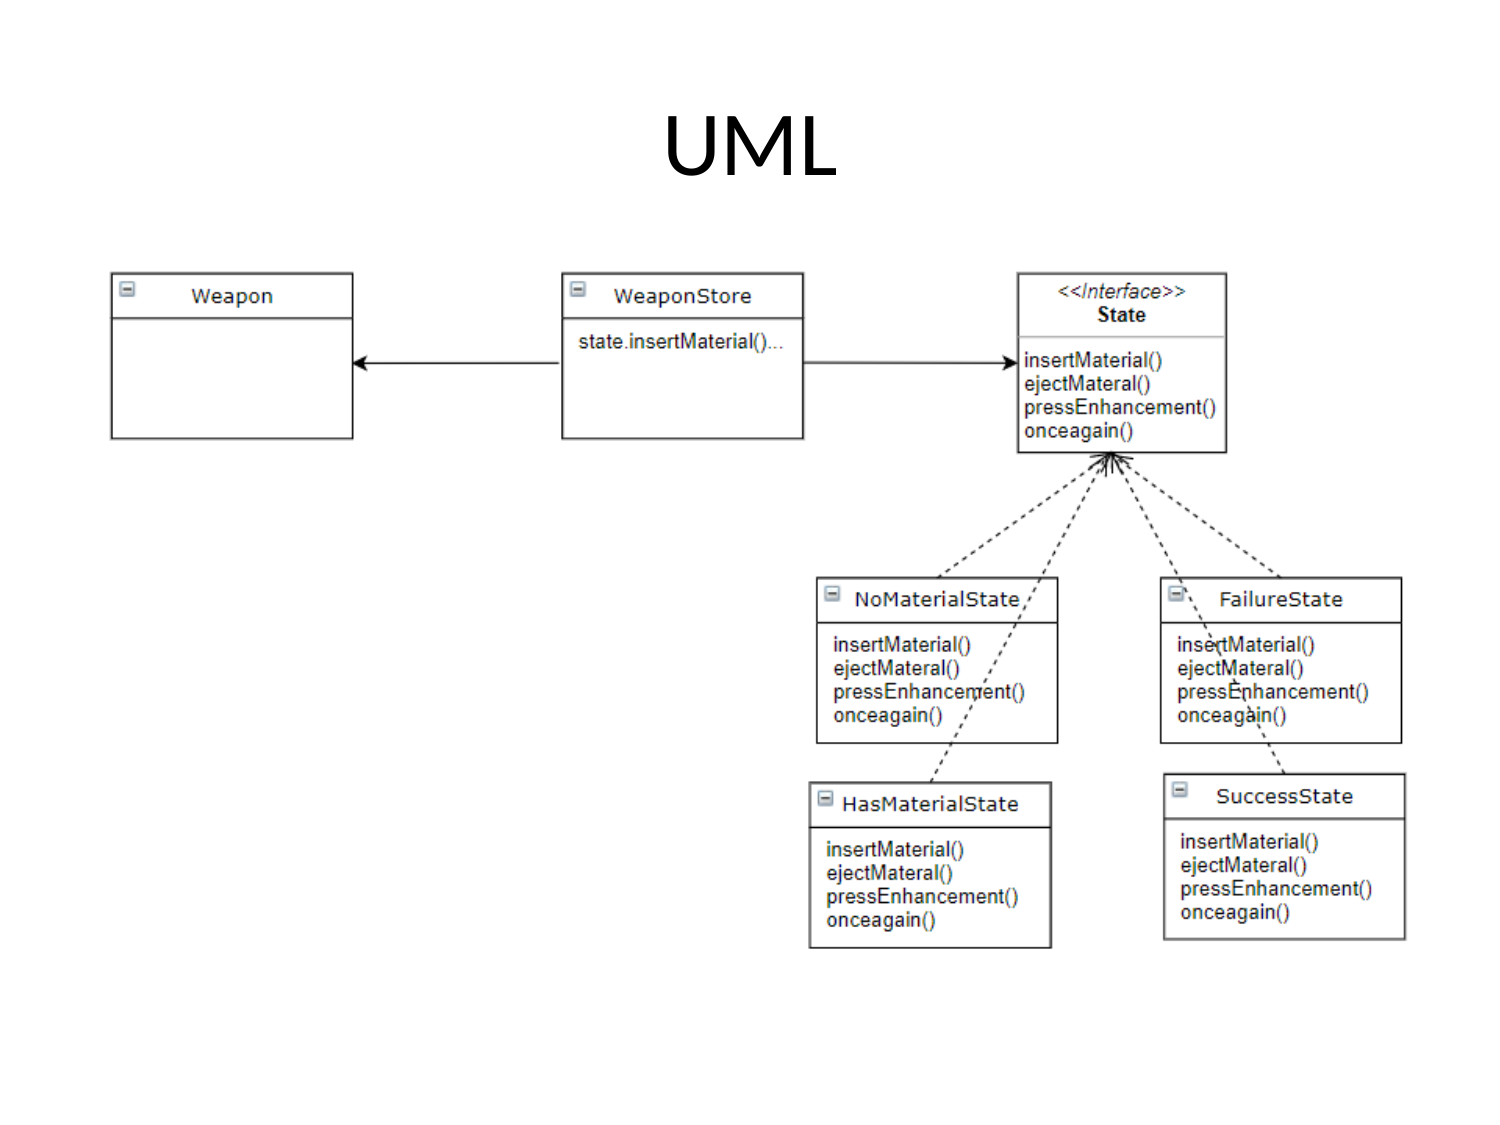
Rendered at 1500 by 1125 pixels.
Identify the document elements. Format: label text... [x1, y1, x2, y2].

picture [88, 207, 1426, 989]
title UML [75, 45, 1425, 233]
